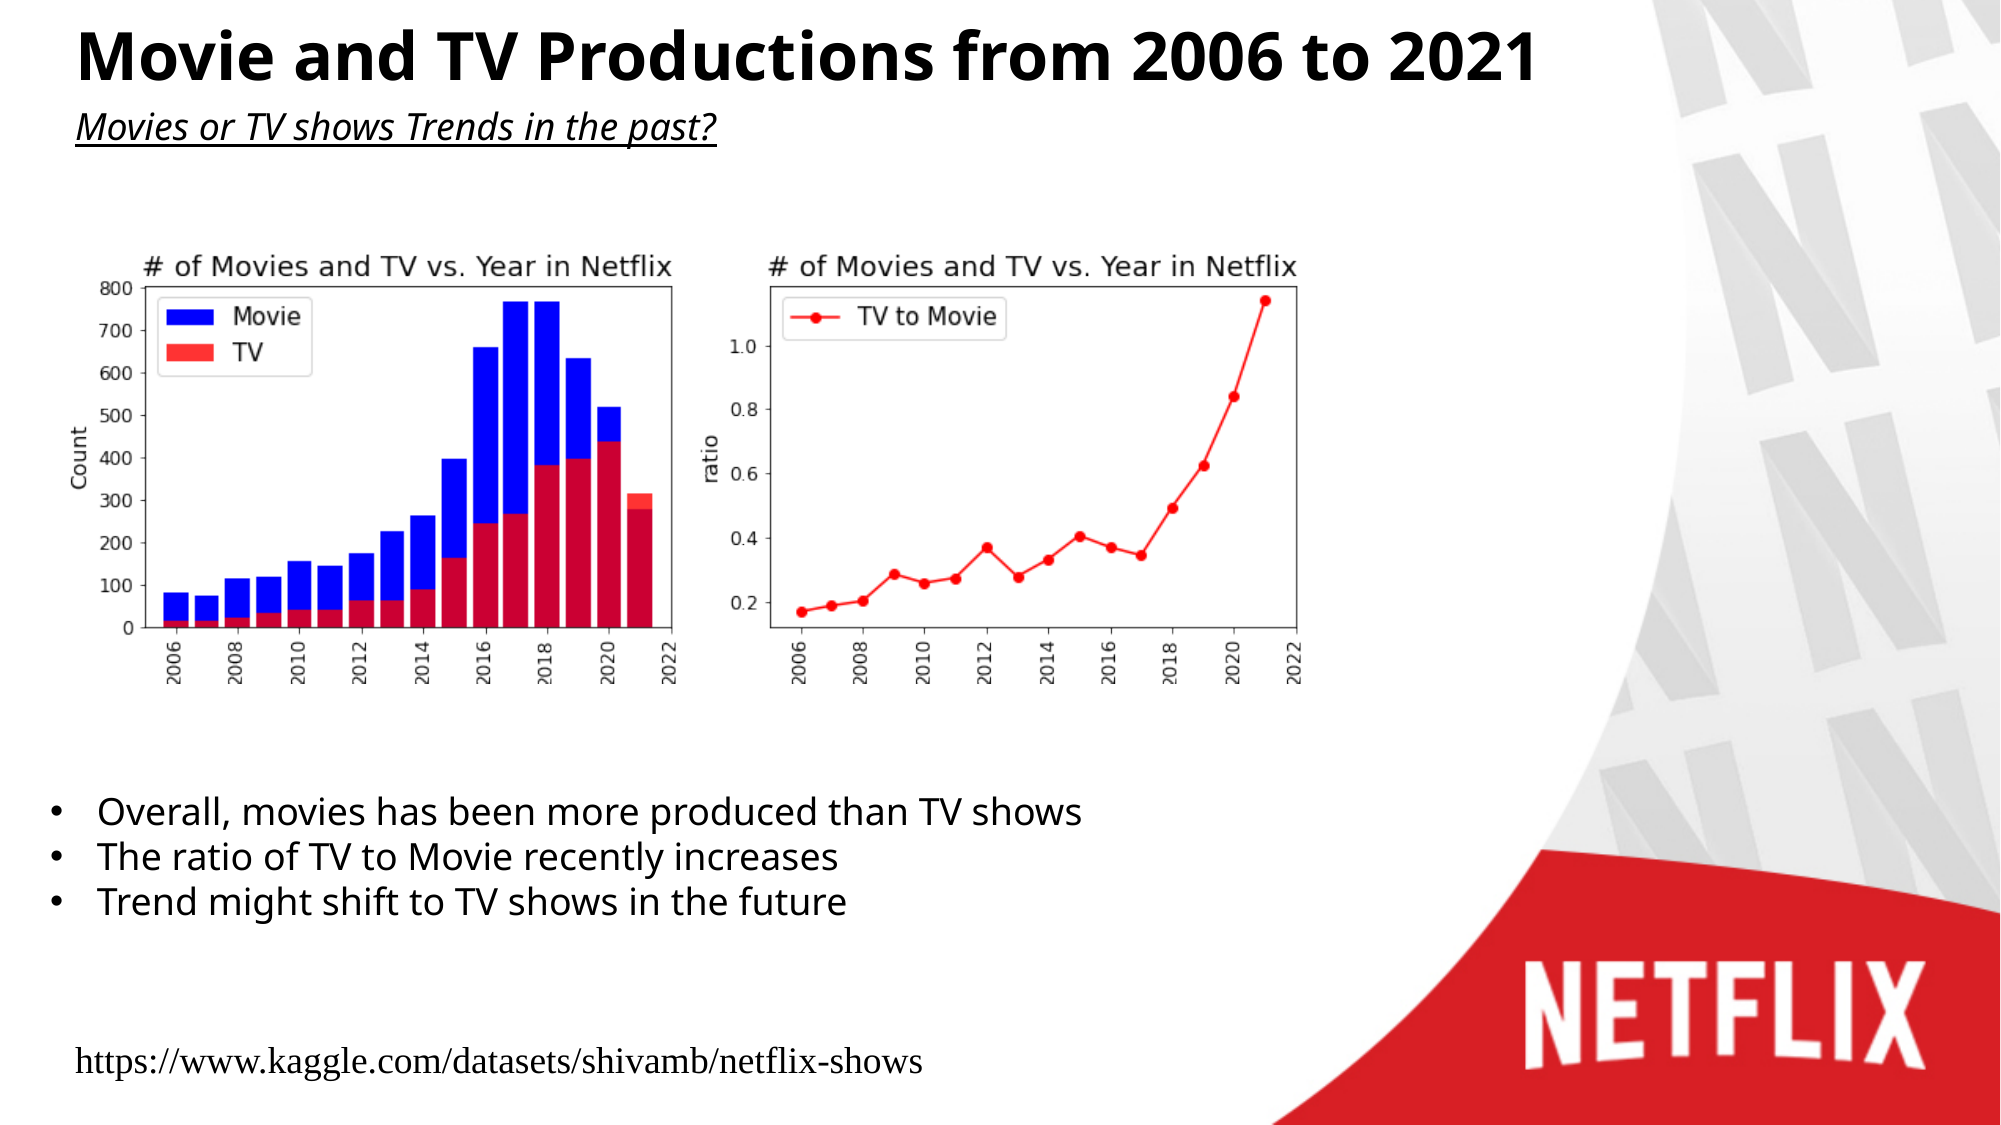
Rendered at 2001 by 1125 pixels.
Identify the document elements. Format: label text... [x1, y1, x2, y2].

text_box https://www.kaggle.com/datasets/shivamb/netflix-shows [60, 1028, 946, 1089]
text_box Movies or TV shows Trends in the past? [60, 96, 766, 156]
text_box Movie and TV Productions from 2006 to 2021 [60, 15, 1567, 97]
text_box Overall, movies has been more produced than TV shows The ratio of TV to Movie recently increases Trend might shift to TV shows in the future [35, 780, 1099, 931]
picture [0, 0, 2001, 1125]
